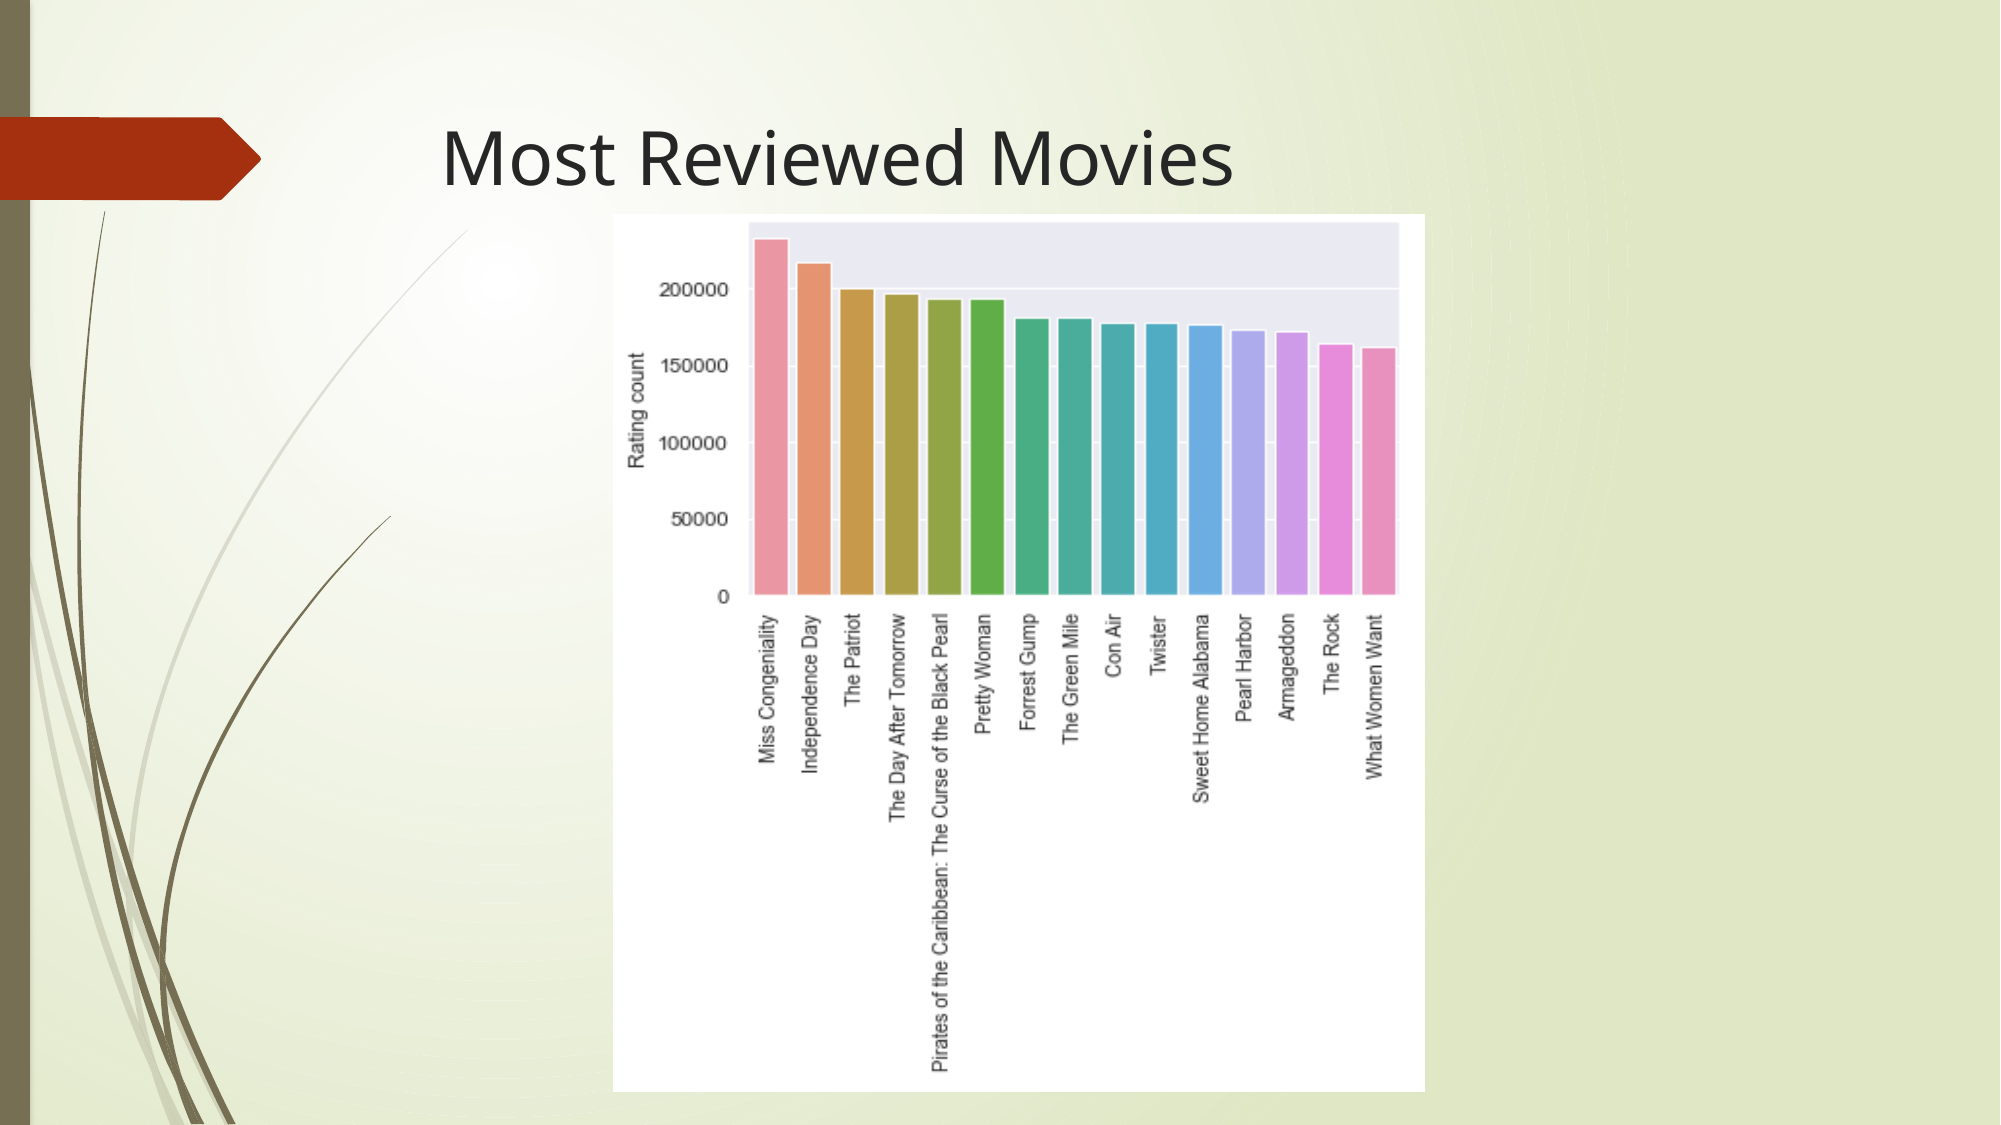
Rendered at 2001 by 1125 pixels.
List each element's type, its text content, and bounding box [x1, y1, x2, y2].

title Most Reviewed Movies [425, 102, 1888, 313]
picture [613, 214, 1425, 1092]
